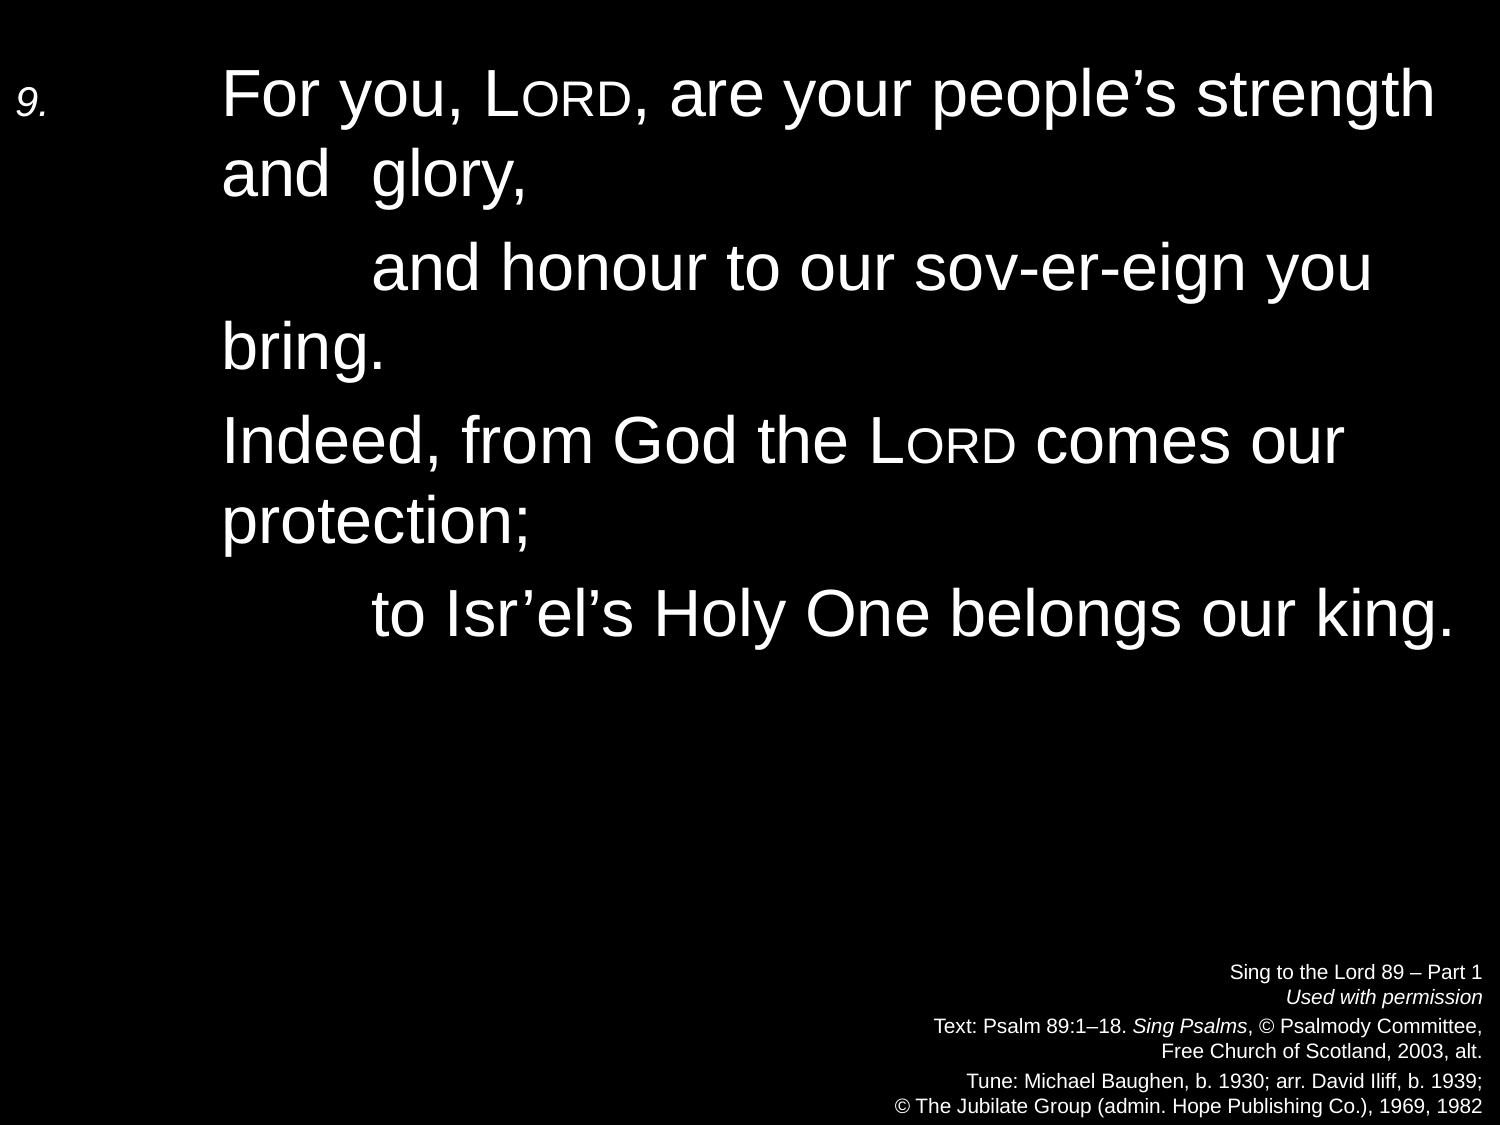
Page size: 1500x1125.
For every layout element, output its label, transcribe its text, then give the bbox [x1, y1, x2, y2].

text_box Sing to the Lord 89 – Part 1 Used with permission Text: Psalm 89:1–18. Sing Psalms, © Psalmody Committee, Free Church of Scotland, 2003, alt. Tune: Michael Baughen, b. 1930; arr. David Iliff, b. 1939; © The Jubilate Group (admin. Hope Publishing Co.), 1969, 1982 [0, 951, 1498, 1125]
list 9. For you, Lord, are your people’s strength and glory, and honour to our sov-er-eign you bring. Indeed, from God the Lord comes our protection; to Isr’el’s Holy One belongs our king. [0, 42, 1500, 1047]
